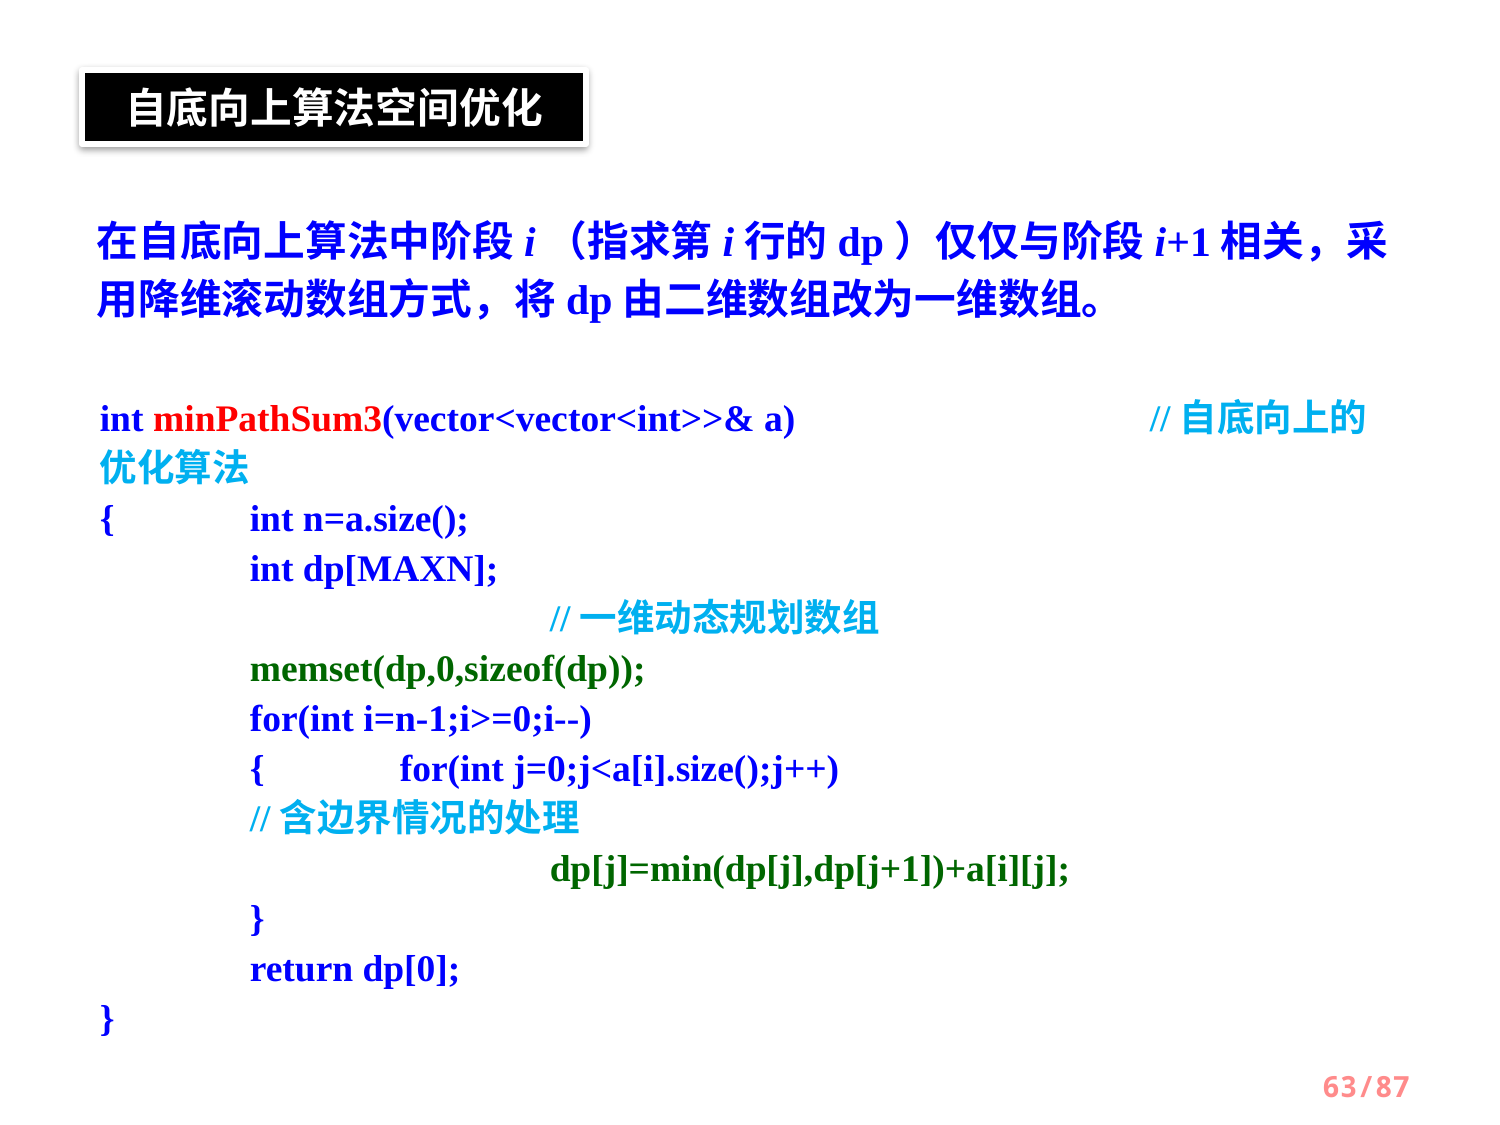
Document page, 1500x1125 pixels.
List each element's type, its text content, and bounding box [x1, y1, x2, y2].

text_box 在自底向上算法中阶段i（指求第i行的dp）仅仅与阶段i+1相关，采用降维滚动数组方式，将dp由二维数组改为一维数组。 [81, 199, 1407, 331]
text_box 自底向上算法空间优化 [79, 67, 589, 147]
text_box int minPathSum3(vector<vector<int>>& a) //自底向上的优化算法 { int n=a.size(); int dp[MAXN]; //一维动态规划数组 memset(dp,0,sizeof(dp)); for(int i=n-1;i>=0;i--) { for(int j=0;j<a[i].size();j++) //含边界情况的处理 dp[j]=min(dp[j],dp[j+1])+a[i][j]; } return dp[0]; } [68, 375, 1397, 1053]
slide_number 63/87 [1074, 1057, 1425, 1118]
